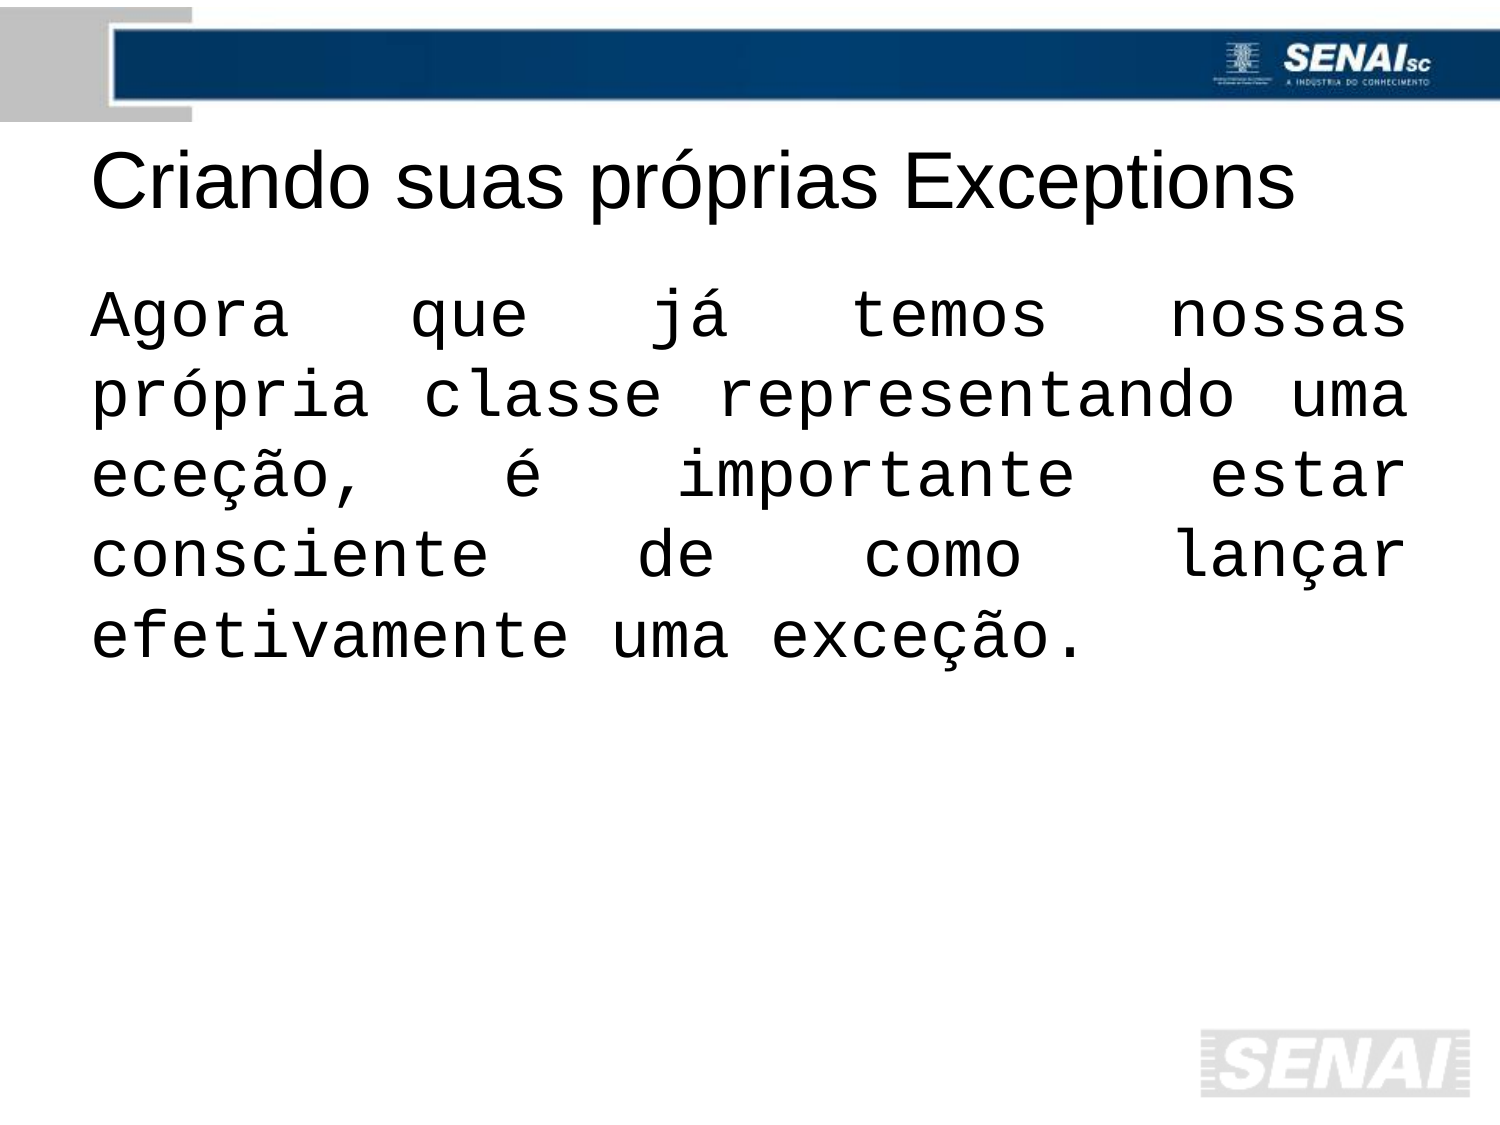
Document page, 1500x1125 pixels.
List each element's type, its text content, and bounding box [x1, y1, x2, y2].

title Criando suas próprias Exceptions [75, 45, 1425, 233]
picture [0, 7, 1500, 122]
list Agora que já temos nossas própria classe representando uma eceção, é importante estar consciente de como lançar efetivamente uma exceção. [75, 262, 1425, 1005]
